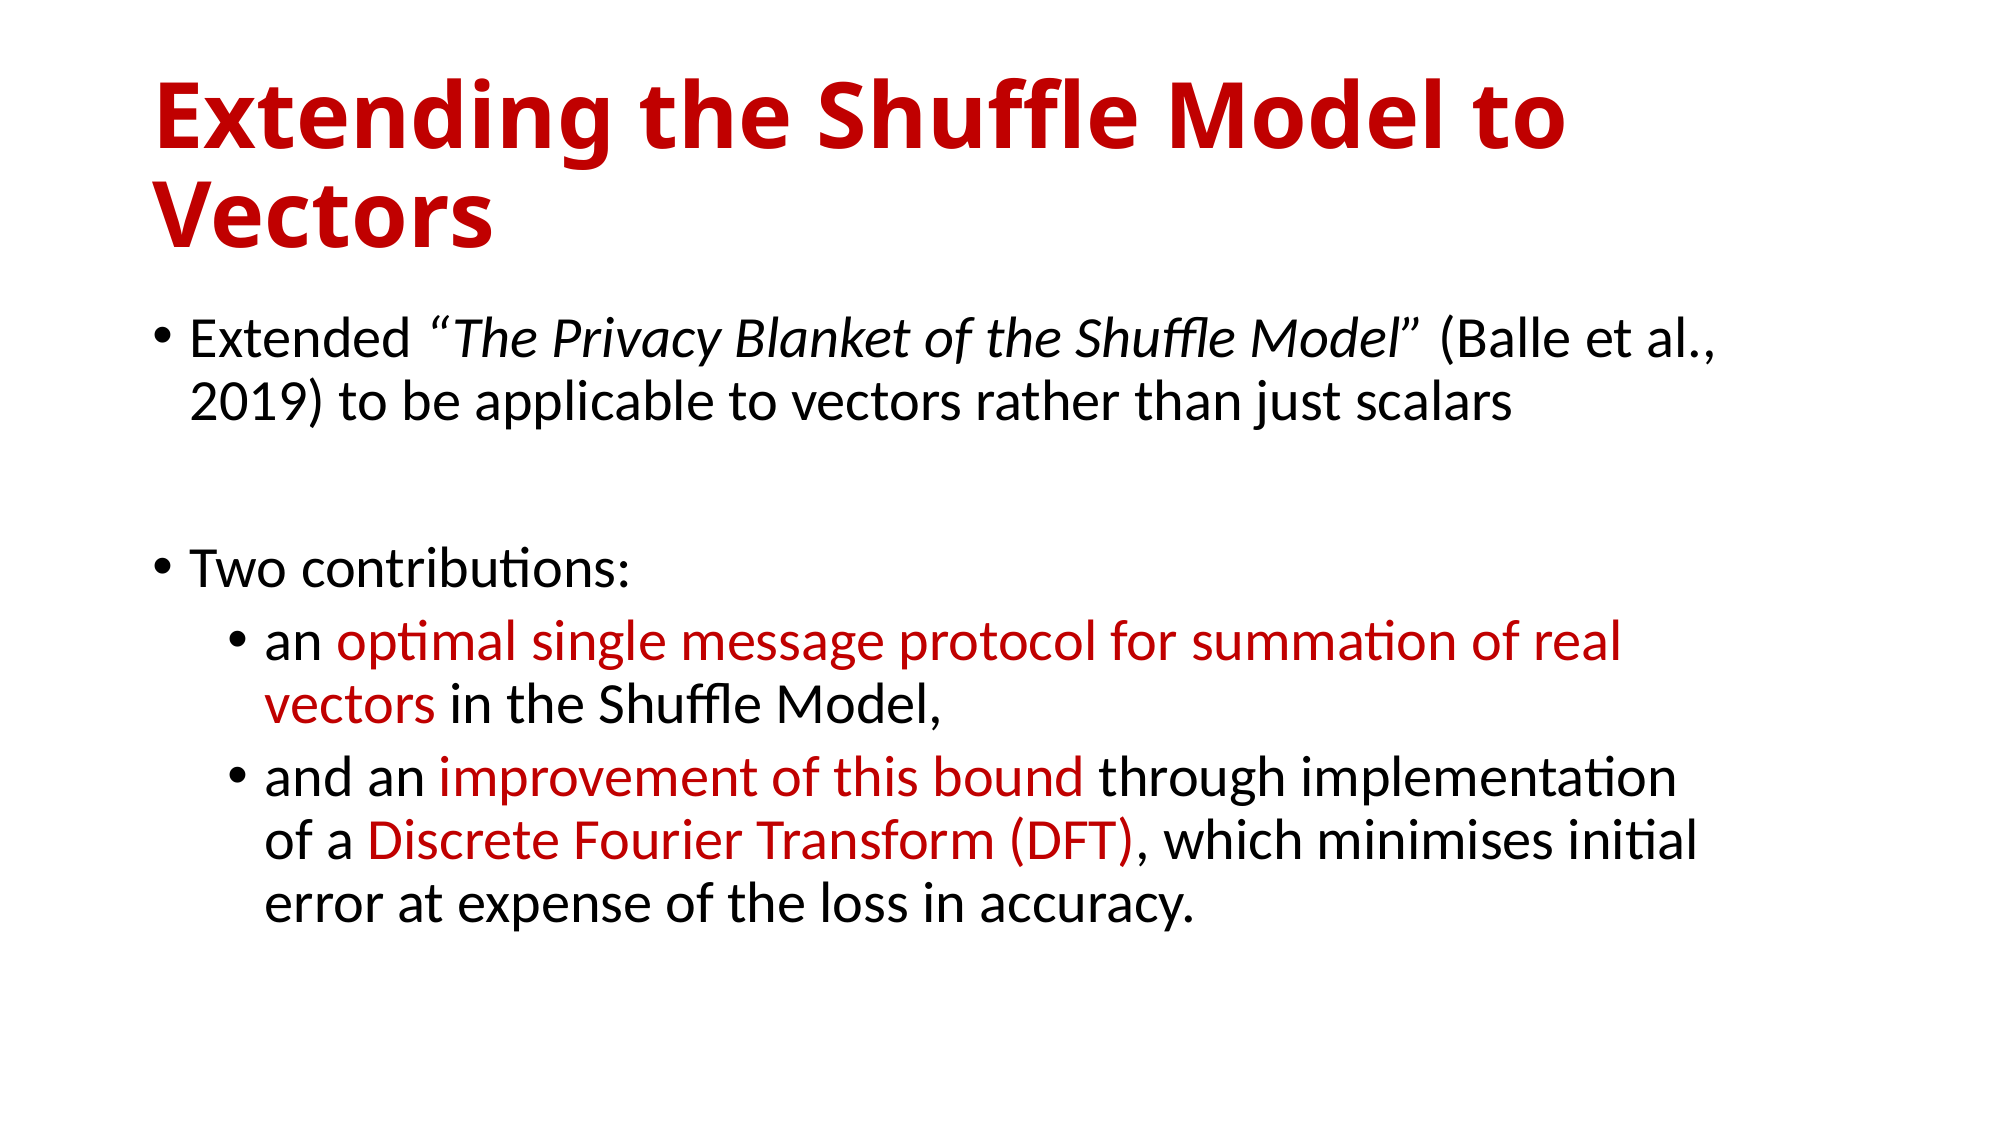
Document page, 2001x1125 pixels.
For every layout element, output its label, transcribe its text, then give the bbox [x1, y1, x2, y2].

list Extended “The Privacy Blanket of the Shuffle Model” (Balle et al., 2019) to be applicable to vectors rather than just scalars Two contributions: an optimal single message protocol for summation of real vectors in the Shuffle Model, and an improvement of this bound through implementation of a Discrete Fourier Transform (DFT), which minimises initial error at expense of the loss in accuracy. [137, 299, 1741, 1014]
title Extending the Shuffle Model to Vectors [137, 59, 1863, 278]
